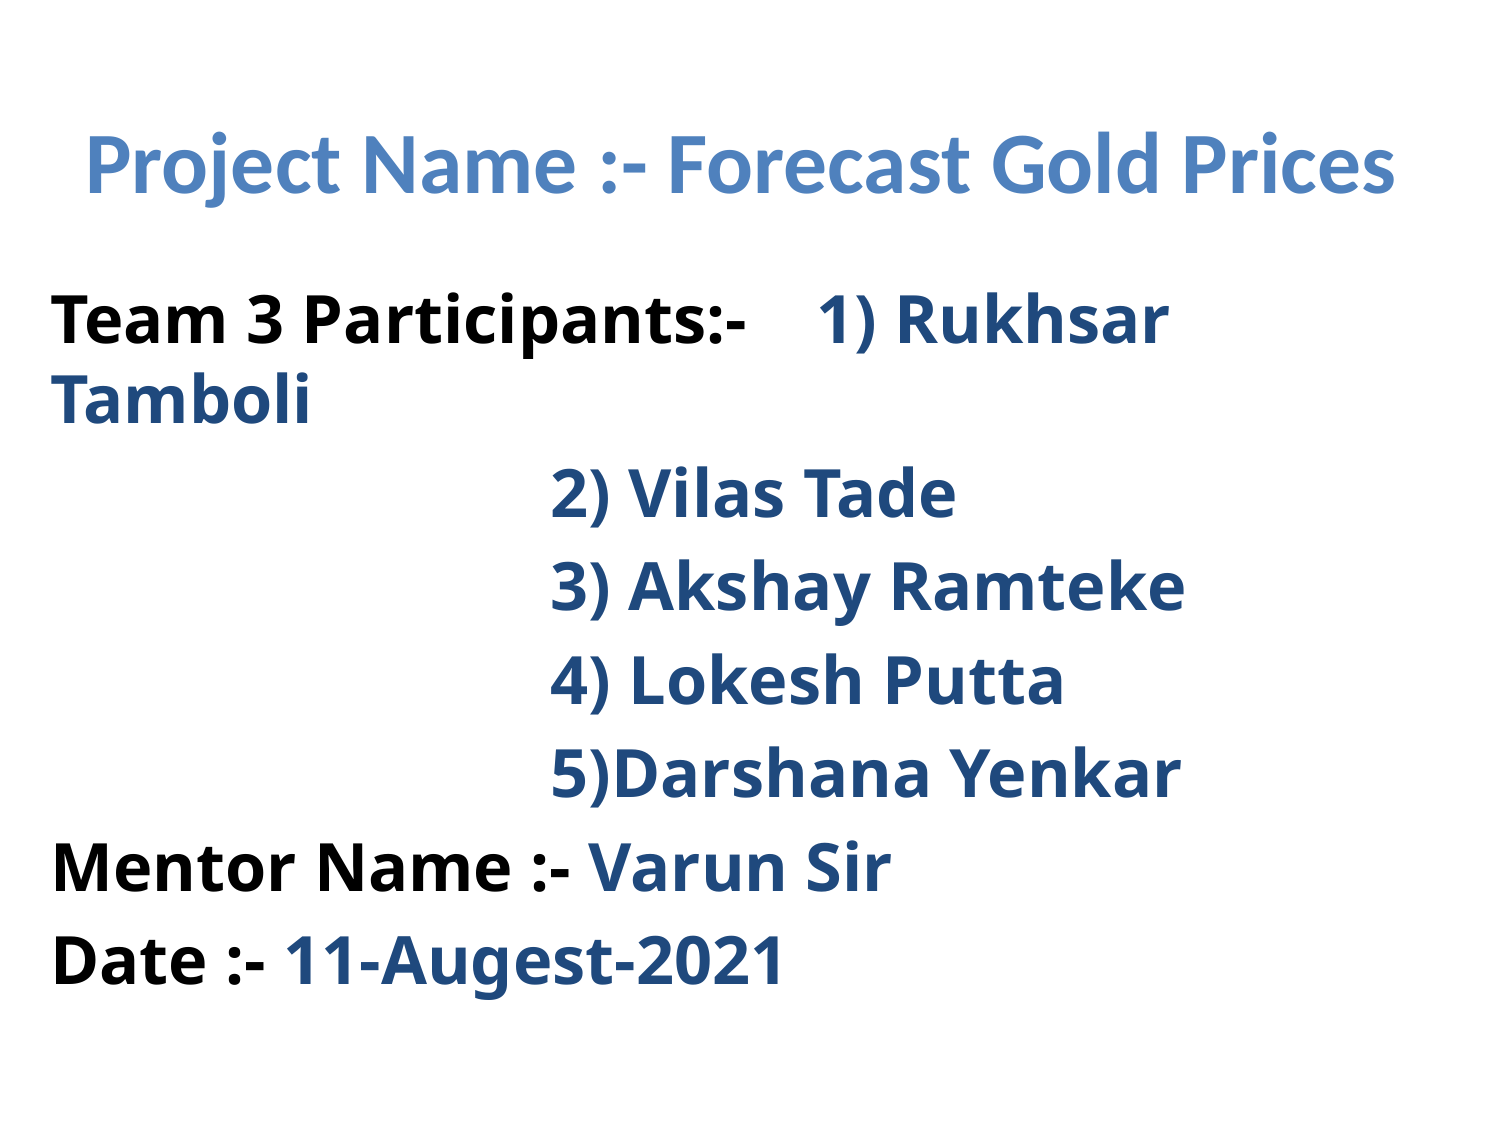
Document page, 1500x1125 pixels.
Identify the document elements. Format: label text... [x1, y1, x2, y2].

title Project Name :- Forecast Gold Prices [70, 58, 1454, 258]
subtitle Team 3 Participants:- 1) Rukhsar Tamboli 2) Vilas Tade 3) Akshay Ramteke 4) Lokesh Putta 5)Darshana Yenkar Mentor Name :- Varun Sir Date :- 11-Augest-2021 [35, 269, 1442, 1067]
